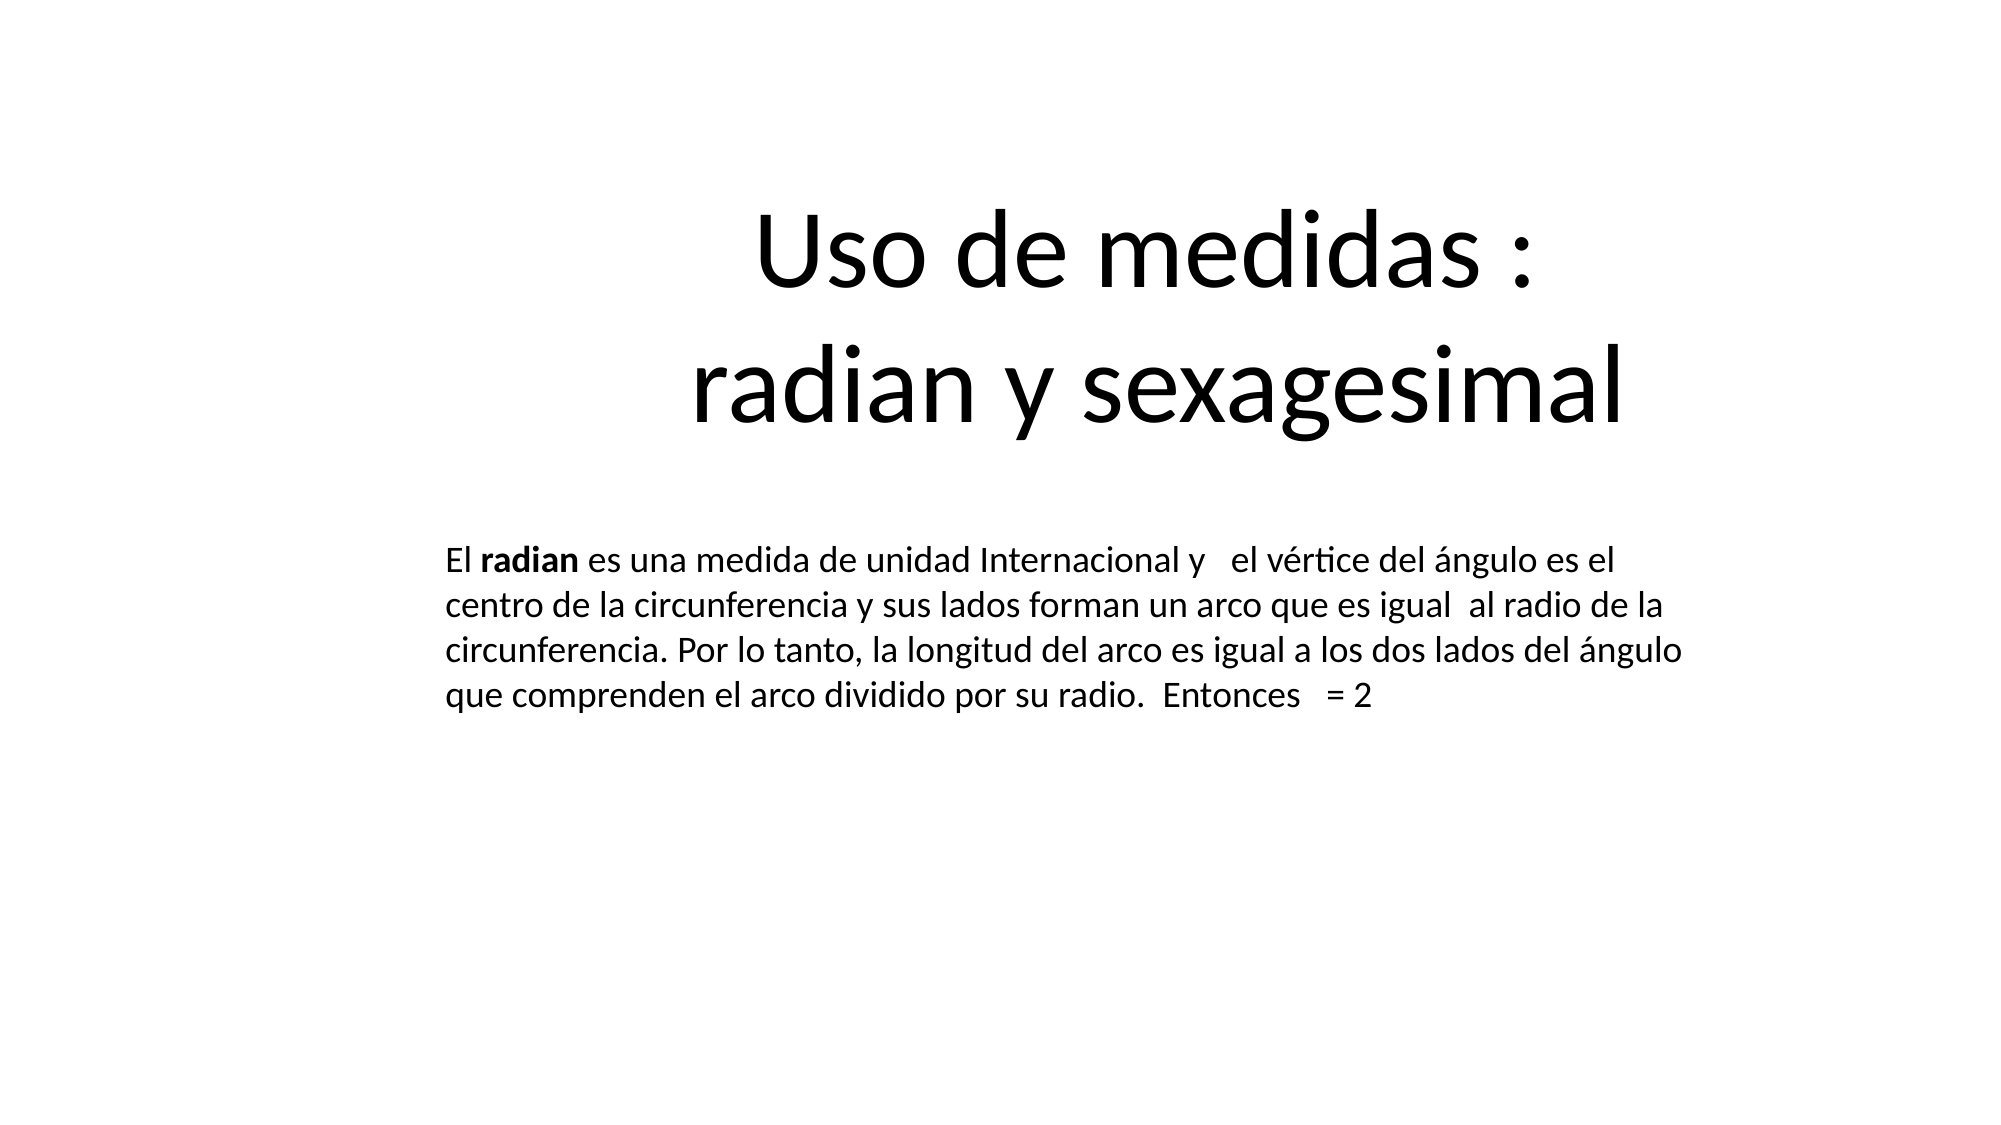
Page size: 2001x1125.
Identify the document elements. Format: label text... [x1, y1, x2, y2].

text_box Uso de medidas : radian y sexagesimal [464, 167, 1853, 453]
